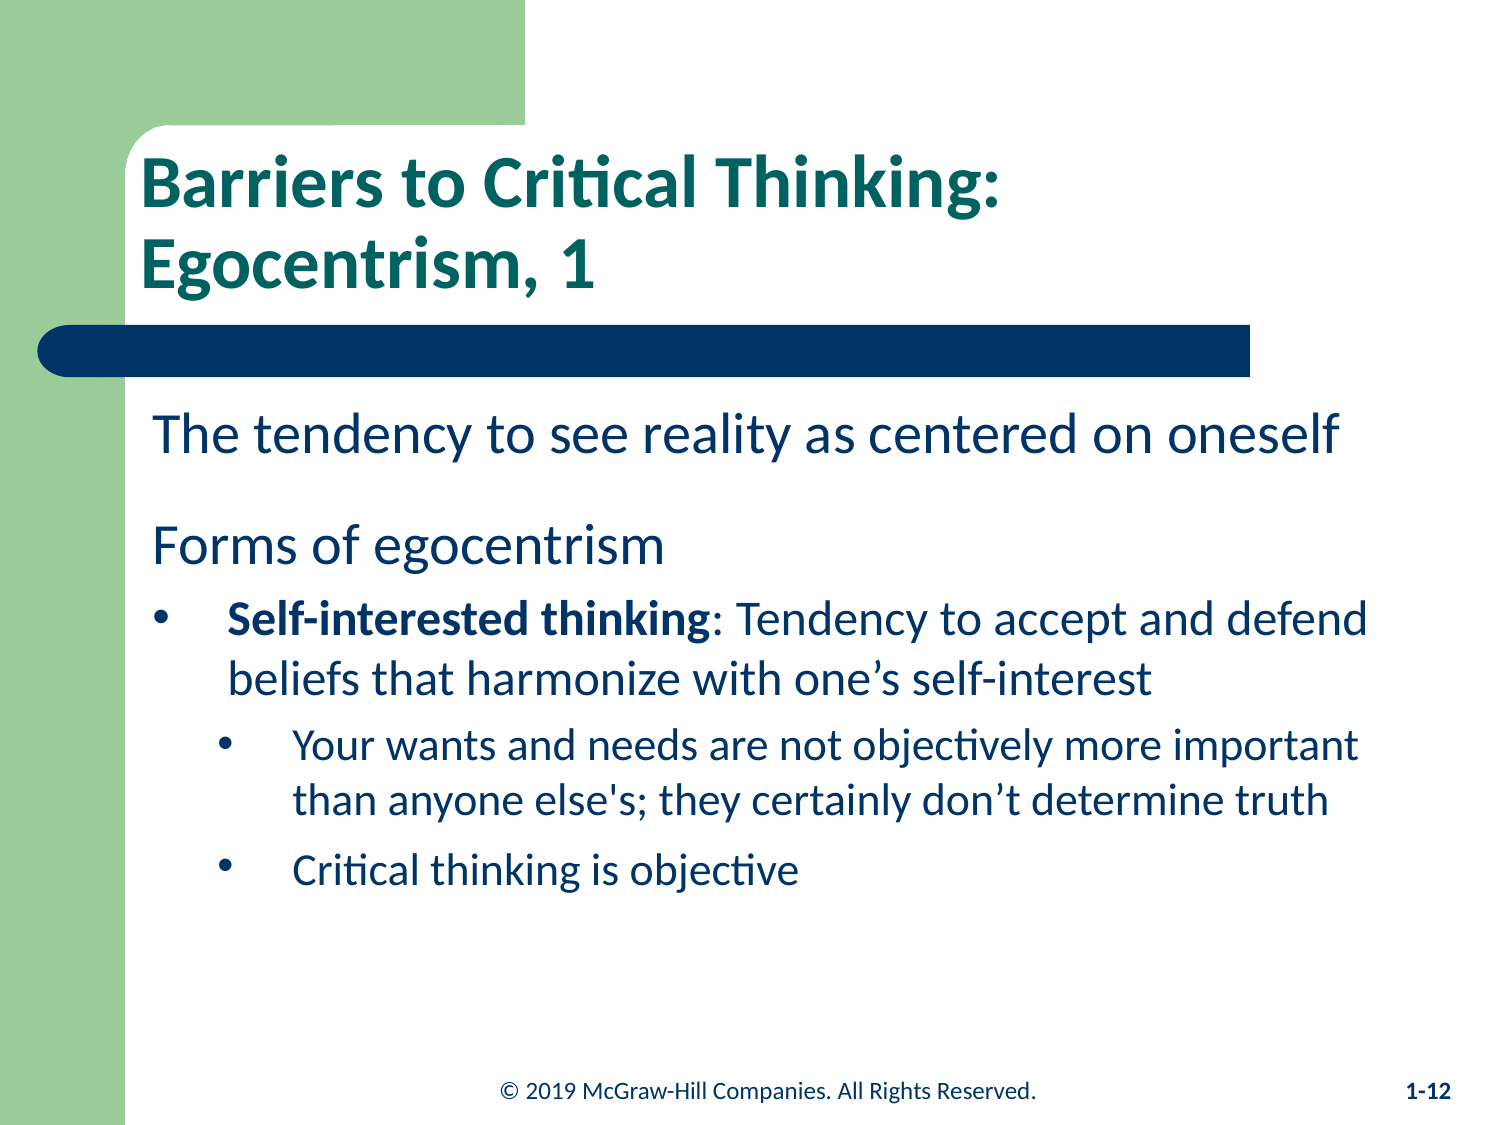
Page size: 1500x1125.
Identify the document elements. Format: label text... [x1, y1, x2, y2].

title Barriers to Critical Thinking: Egocentrism, 1 [125, 125, 1425, 313]
list The tendency to see reality as centered on oneself Forms of egocentrism Self-interested thinking: Tendency to accept and defend beliefs that harmonize with one’s self-interest Your wants and needs are not objectively more important than anyone else's; they certainly don’t determine truth Critical thinking is objective [137, 387, 1400, 999]
